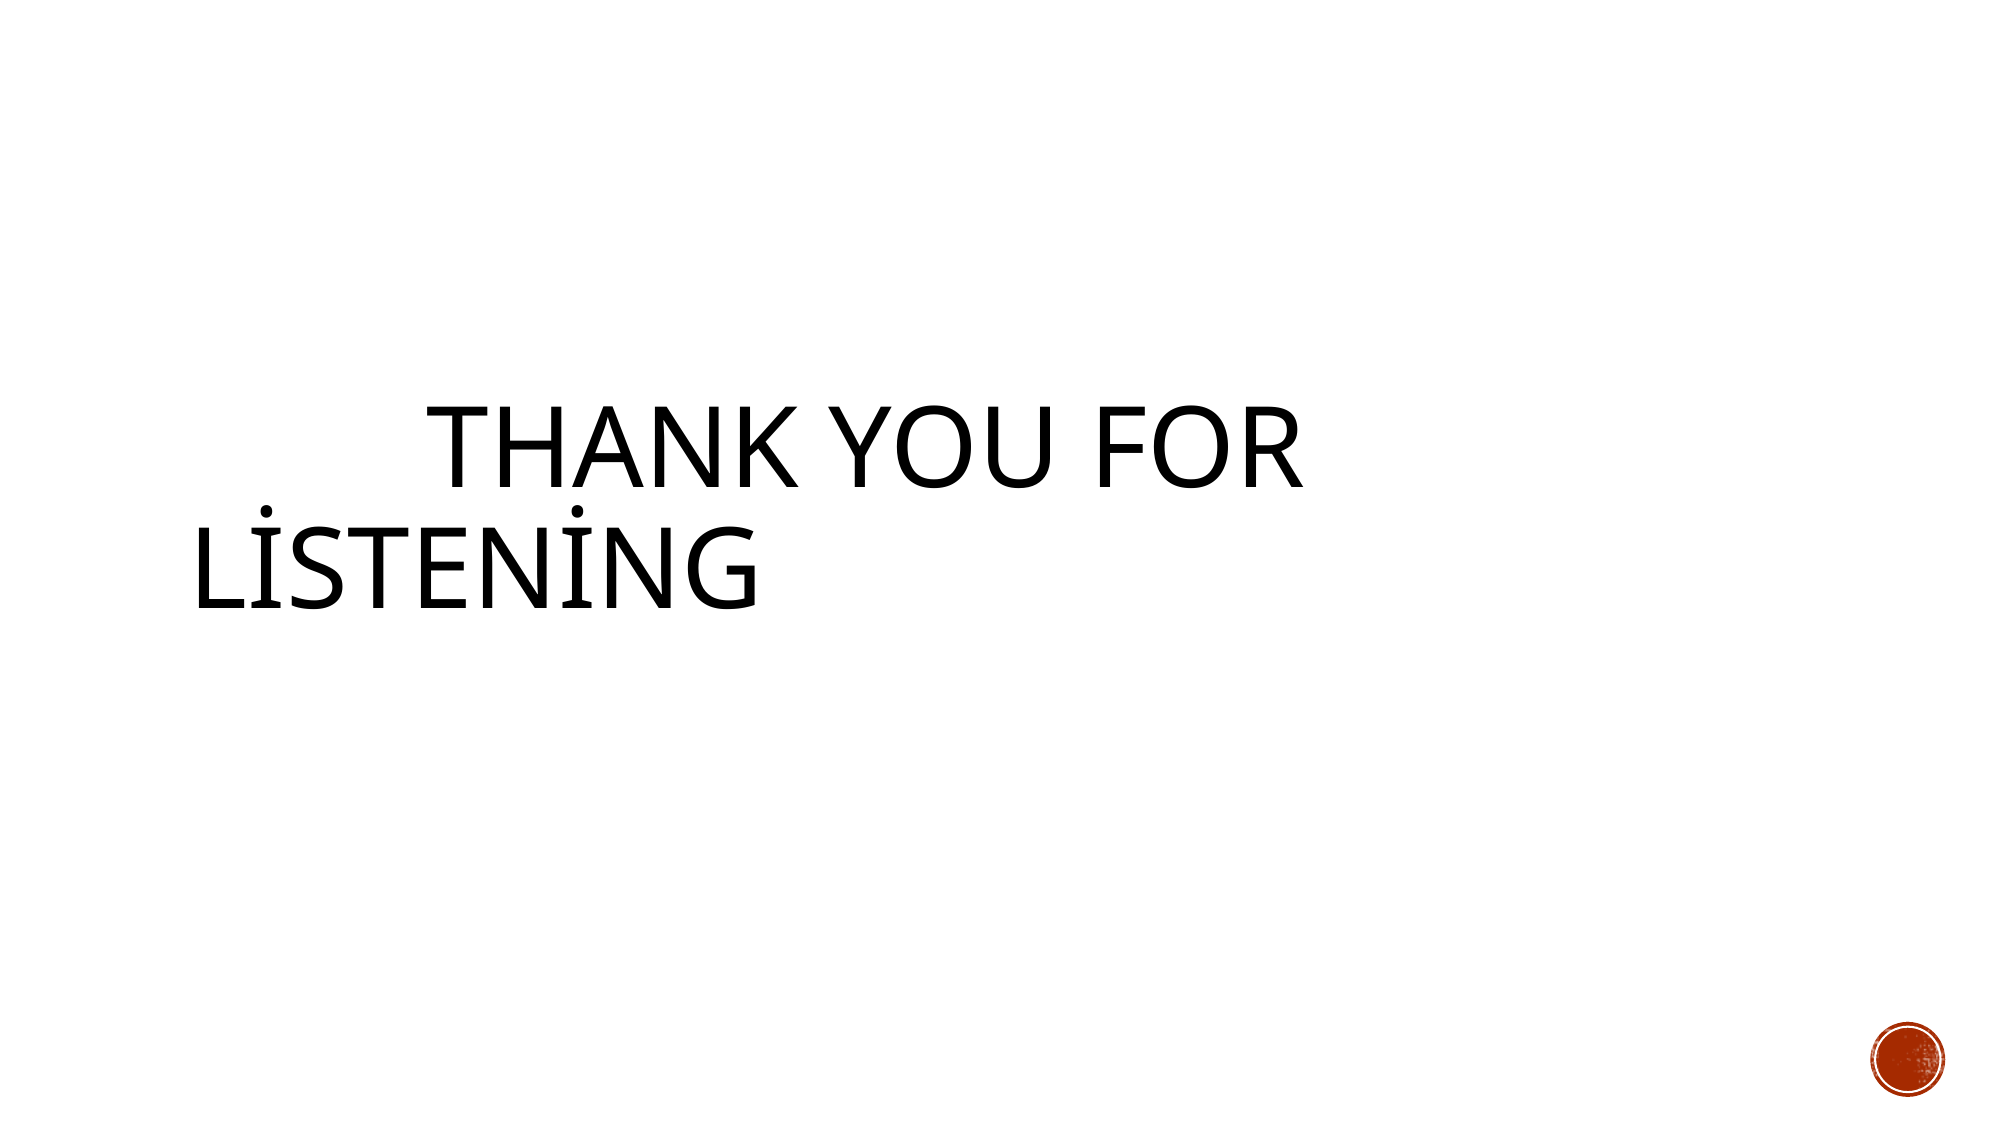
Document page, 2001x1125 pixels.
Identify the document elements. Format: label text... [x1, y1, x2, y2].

title Thank you for listening [173, 379, 1824, 644]
